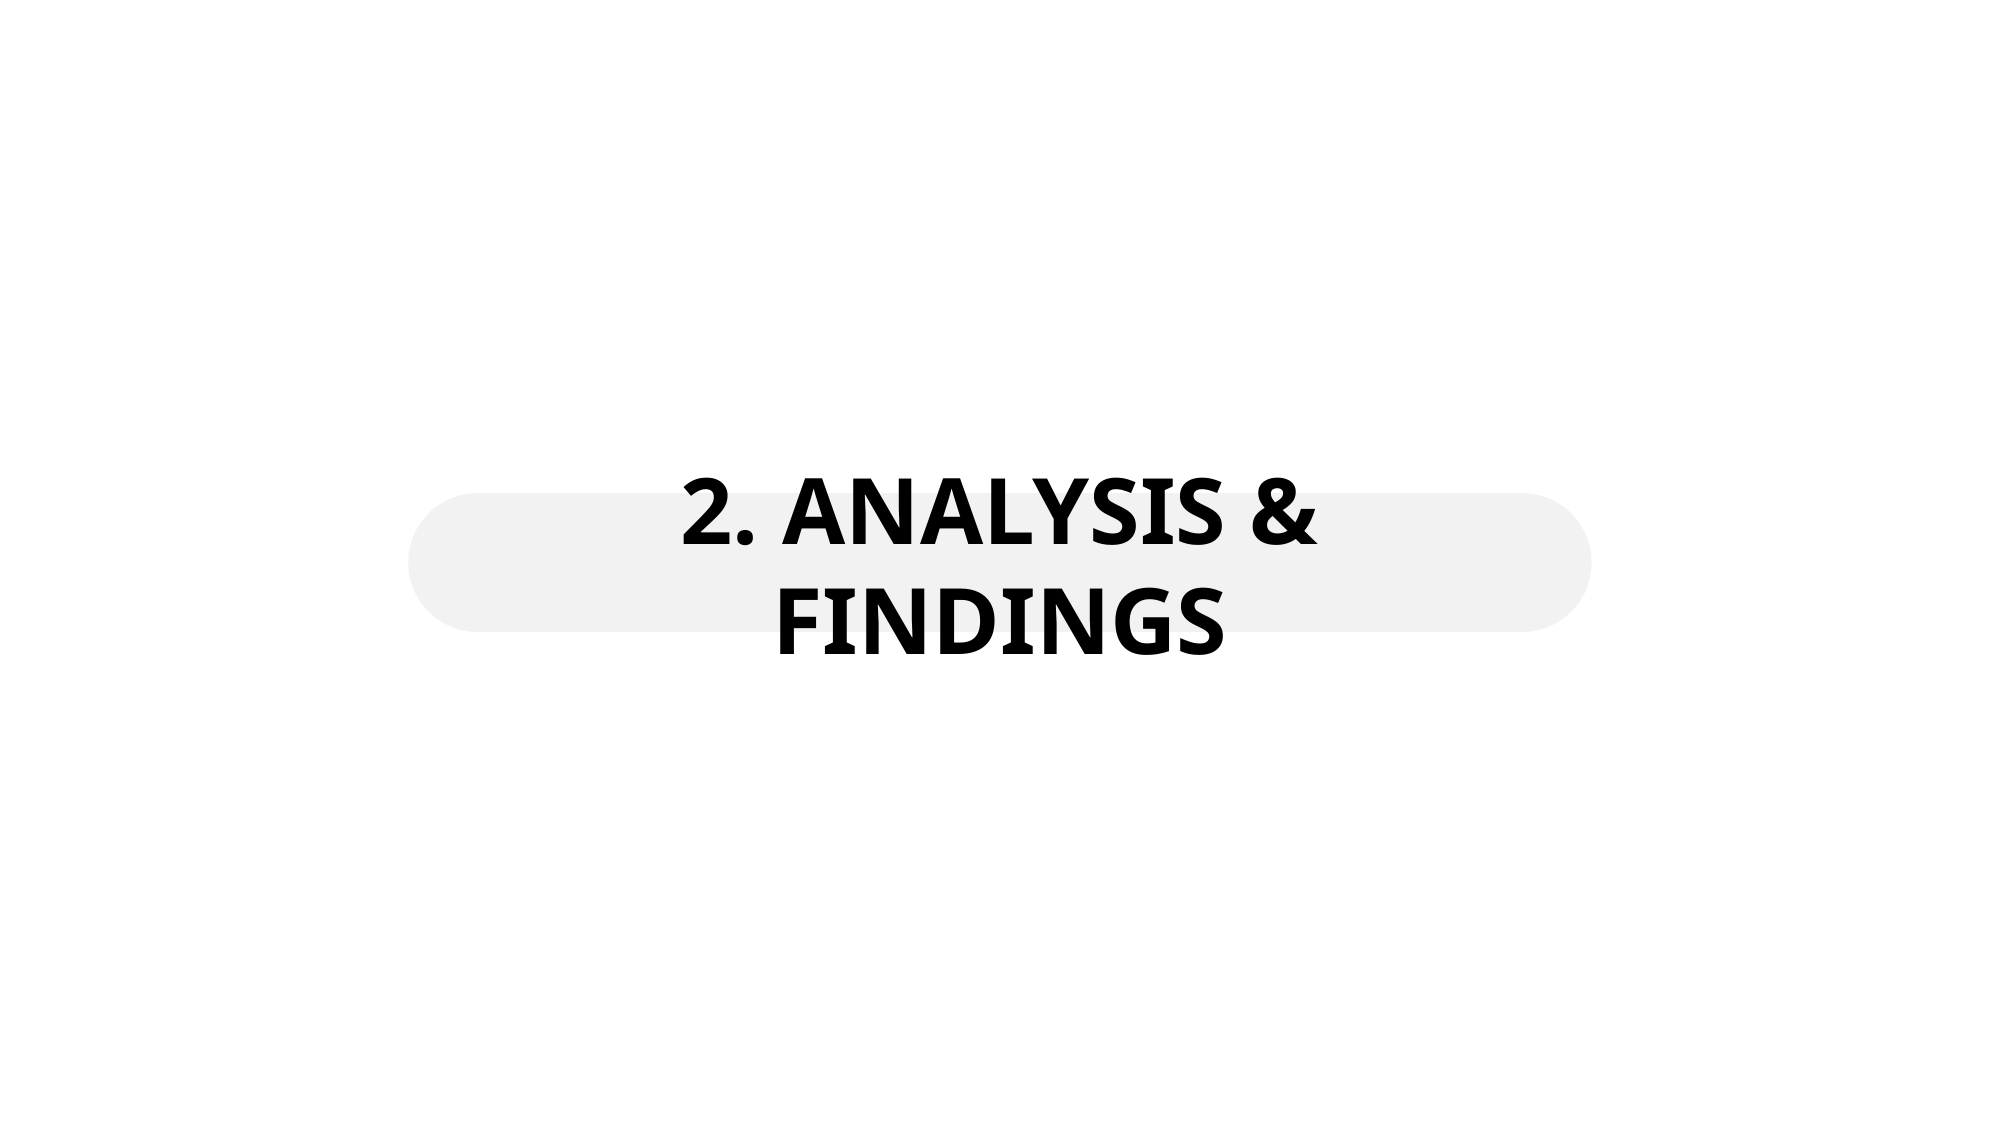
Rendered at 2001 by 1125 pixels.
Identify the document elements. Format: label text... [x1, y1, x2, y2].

text_box 2. ANALYSIS & FINDINGS [407, 492, 1593, 633]
